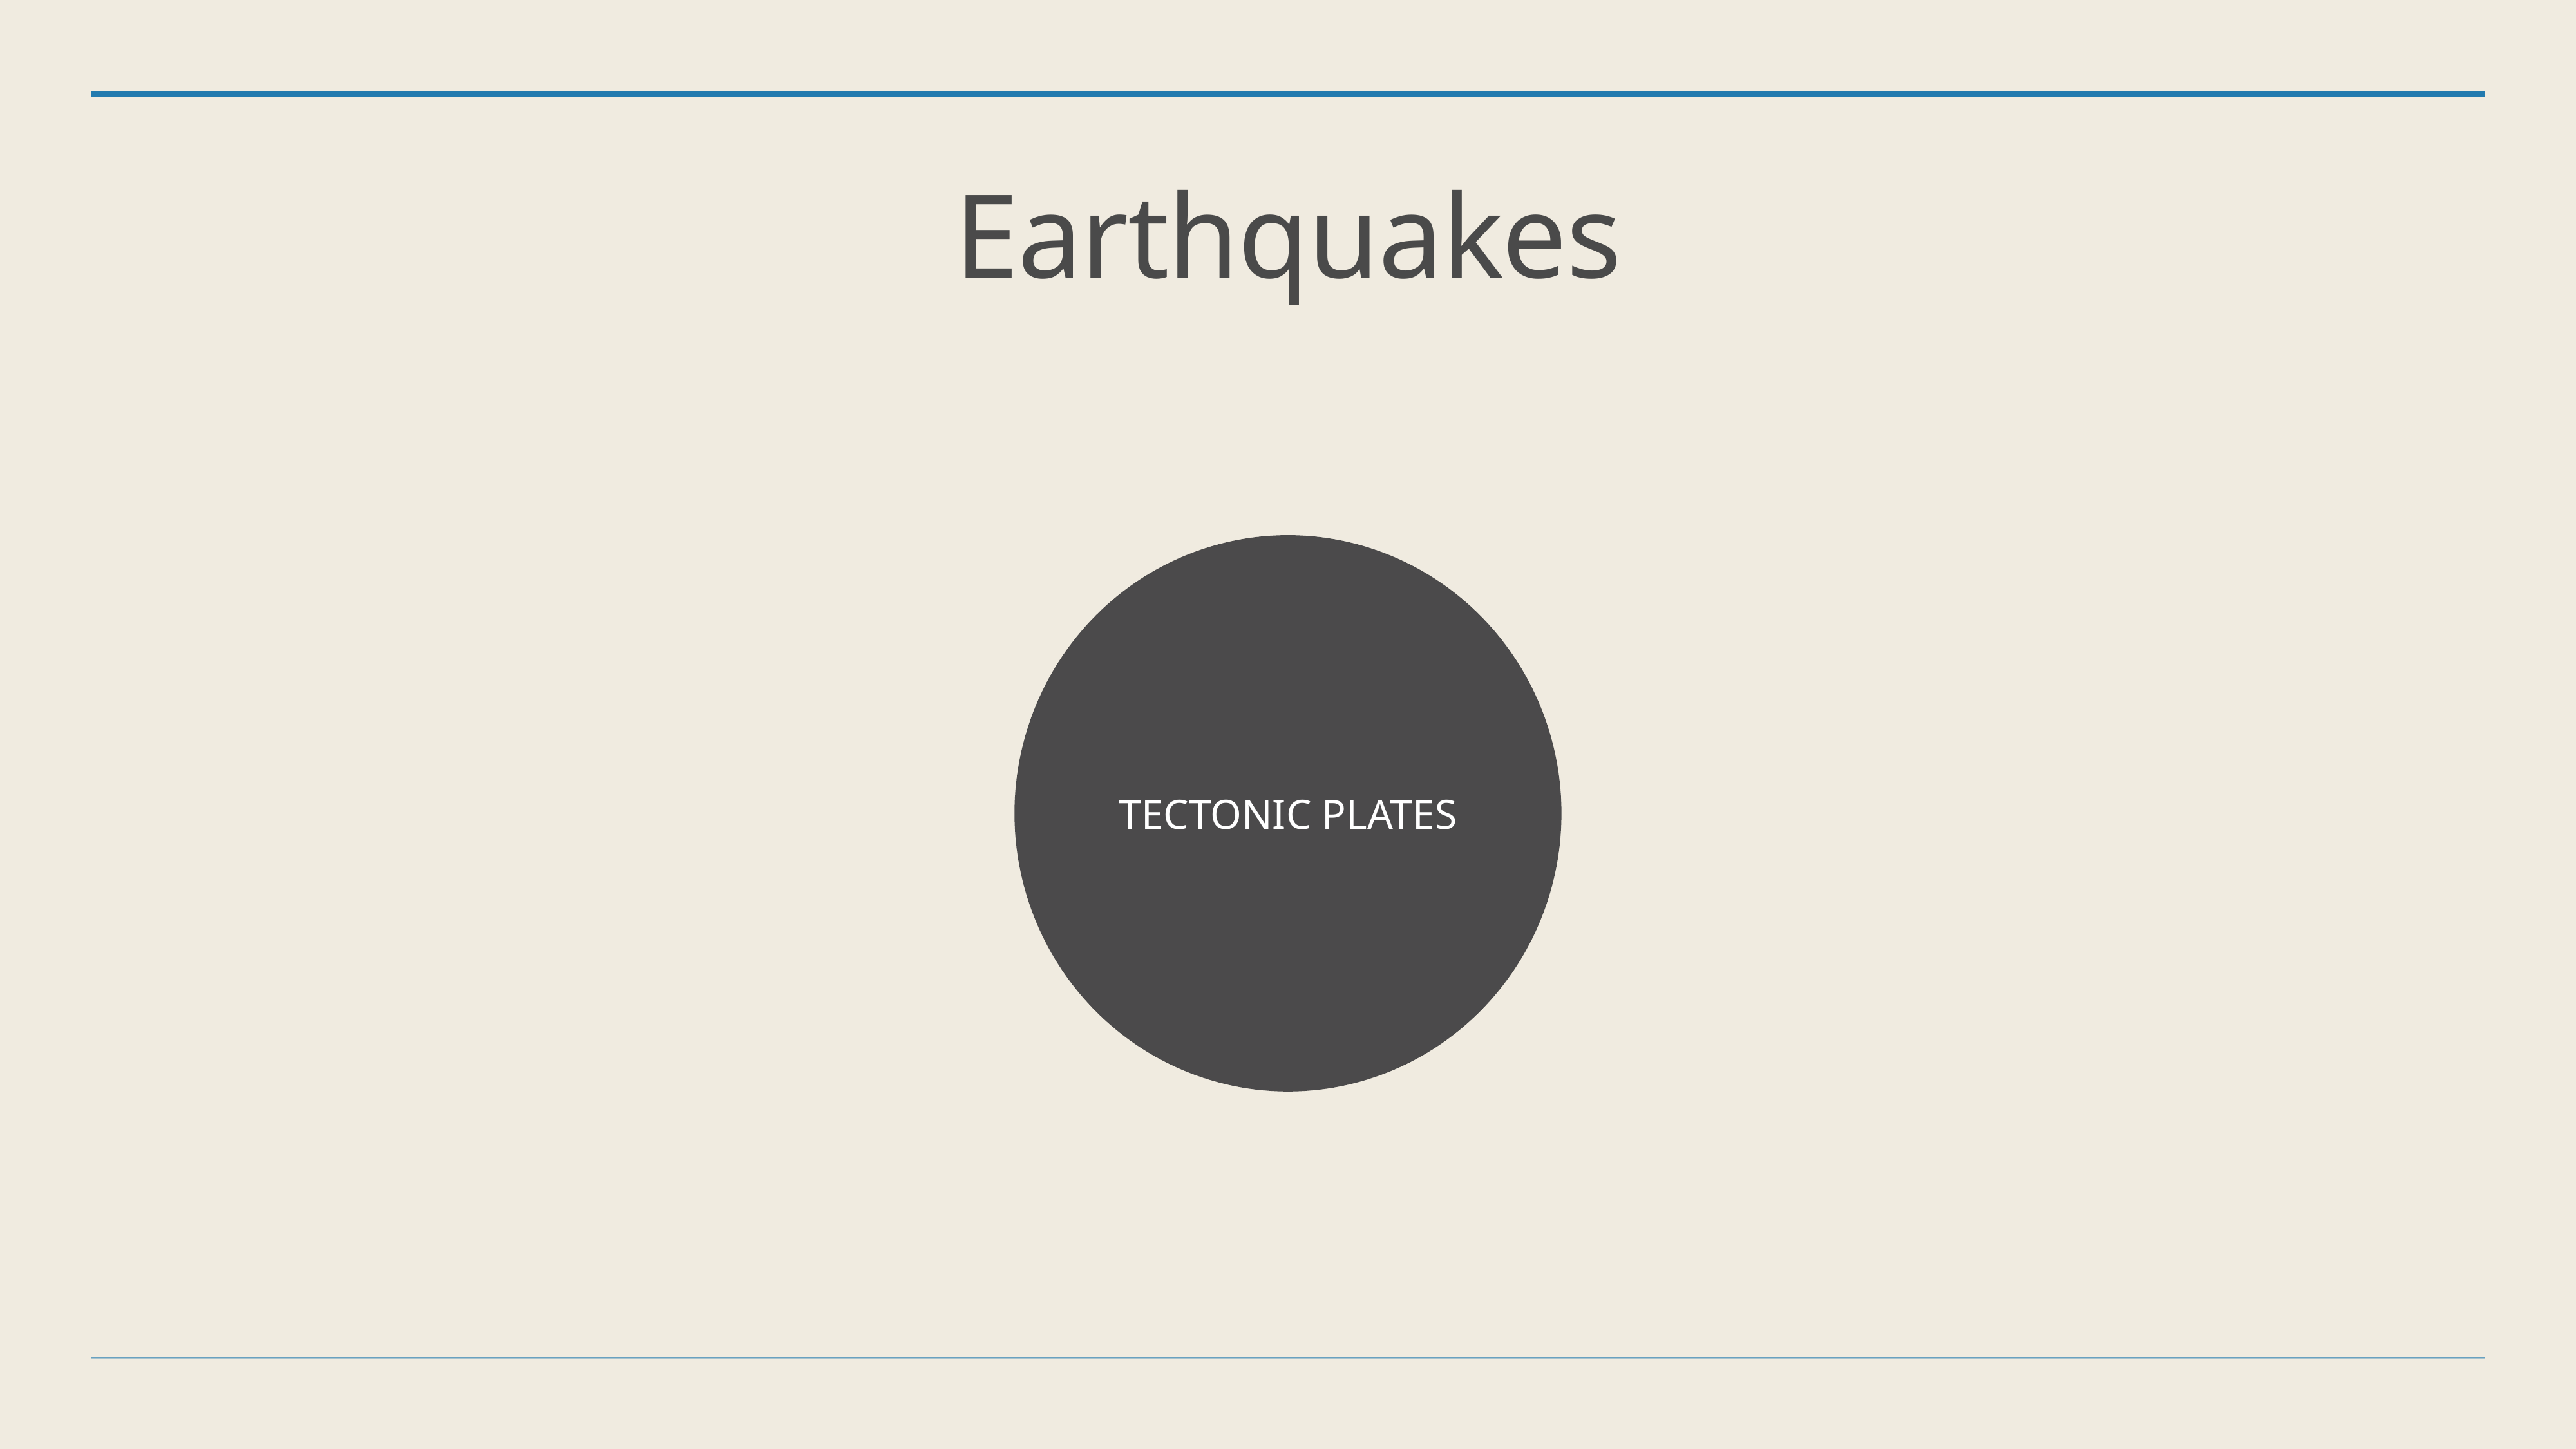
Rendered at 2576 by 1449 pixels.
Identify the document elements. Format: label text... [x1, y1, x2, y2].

text_box Tectonic plates [1014, 535, 1562, 1092]
title Earthquakes [182, 183, 2394, 370]
